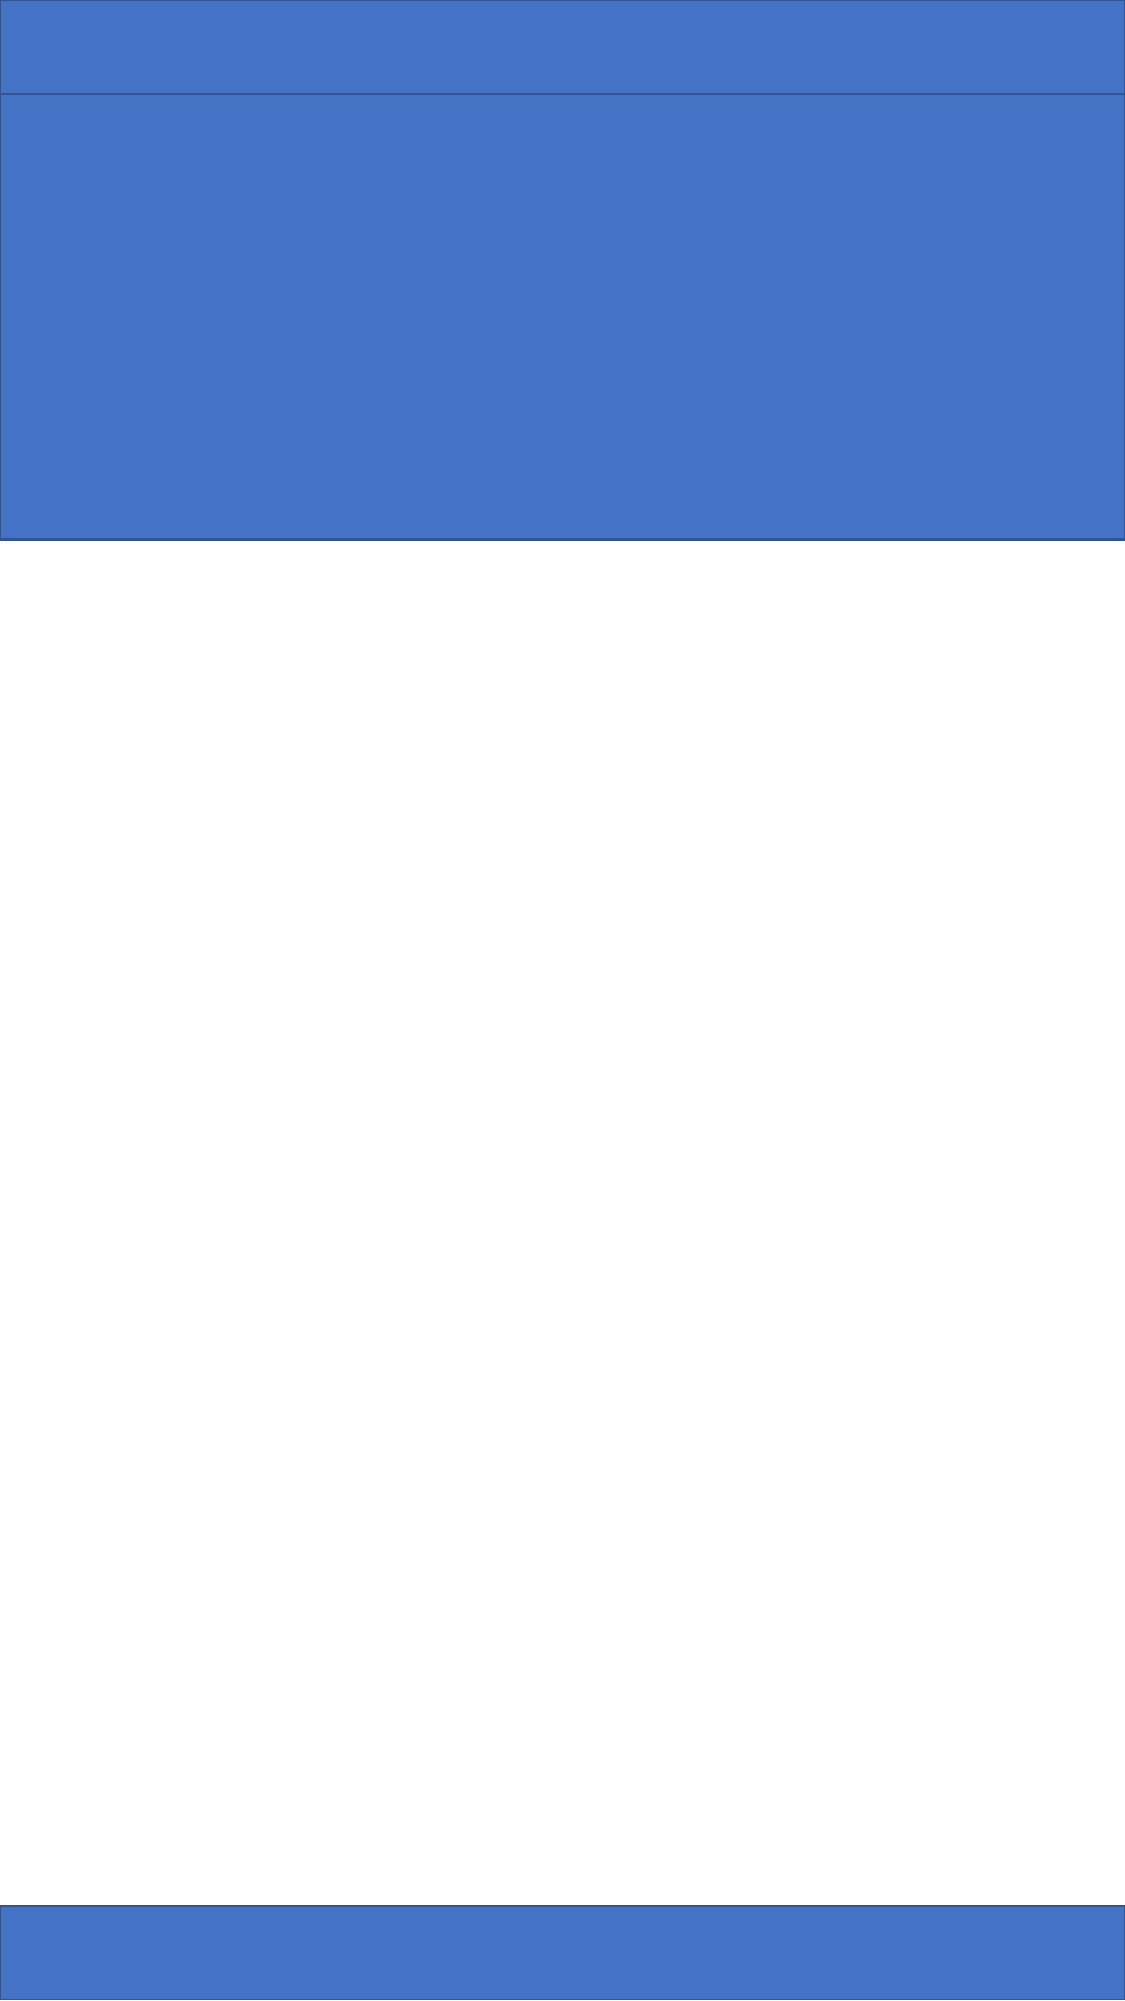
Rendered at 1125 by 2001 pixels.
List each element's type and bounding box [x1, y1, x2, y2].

text_box [0, 93, 1125, 541]
text_box [0, 1905, 1125, 2000]
text_box [0, 0, 1125, 93]
